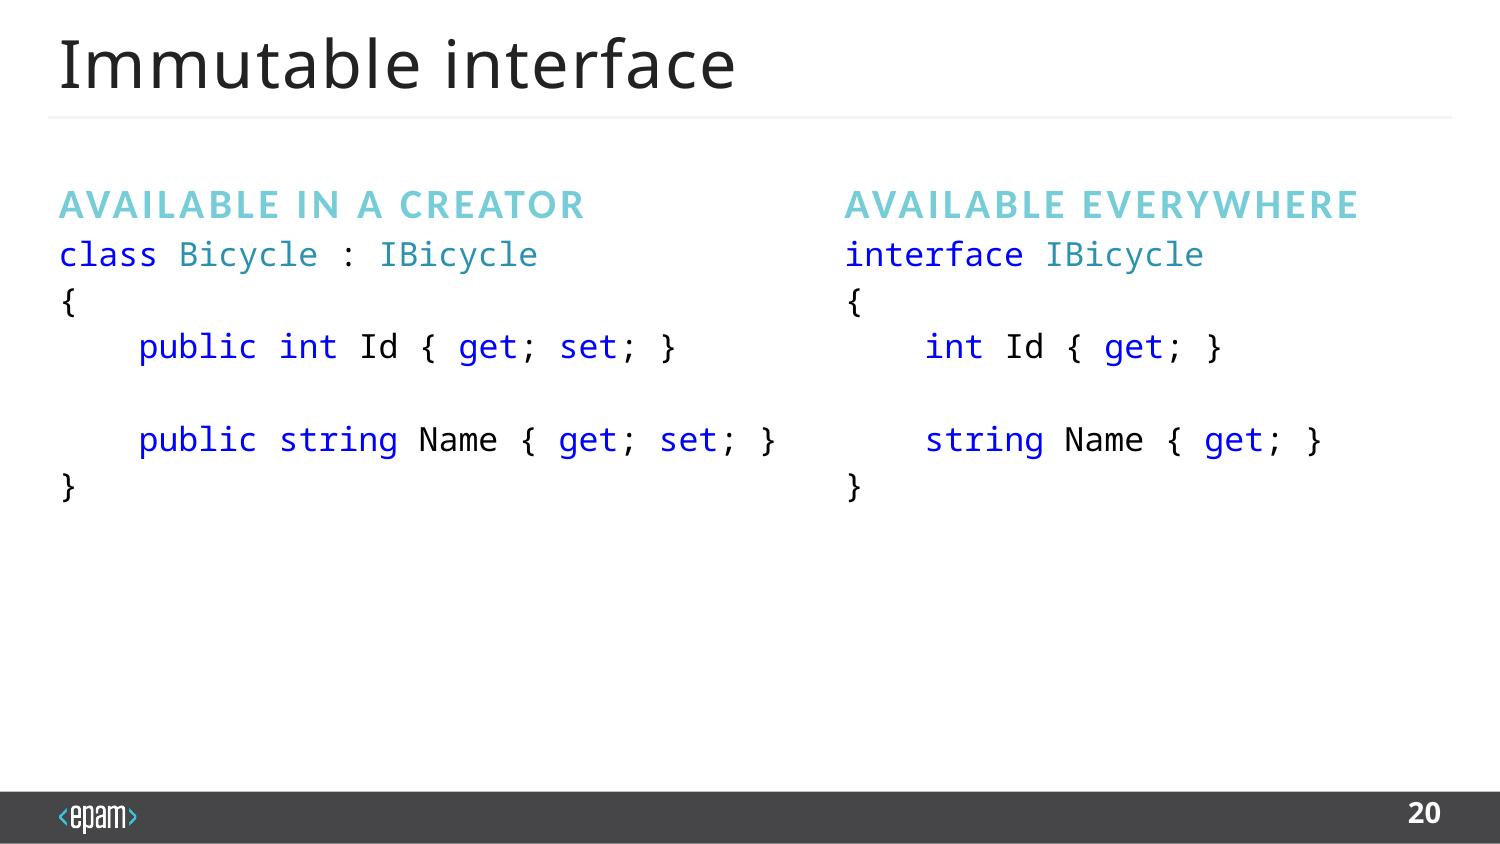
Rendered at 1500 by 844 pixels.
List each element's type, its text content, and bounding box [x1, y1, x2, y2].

slide_number 20 [1216, 791, 1442, 844]
list Available everywhere [844, 177, 1443, 234]
title Immutable interface [59, 37, 1442, 87]
list interface IBicycle { int Id { get; } string Name { get; } } [844, 234, 1443, 735]
list class Bicycle : IBicycle { public int Id { get; set; } public string Name { get; set; } } [58, 233, 806, 735]
list Available in a creator [58, 177, 713, 234]
